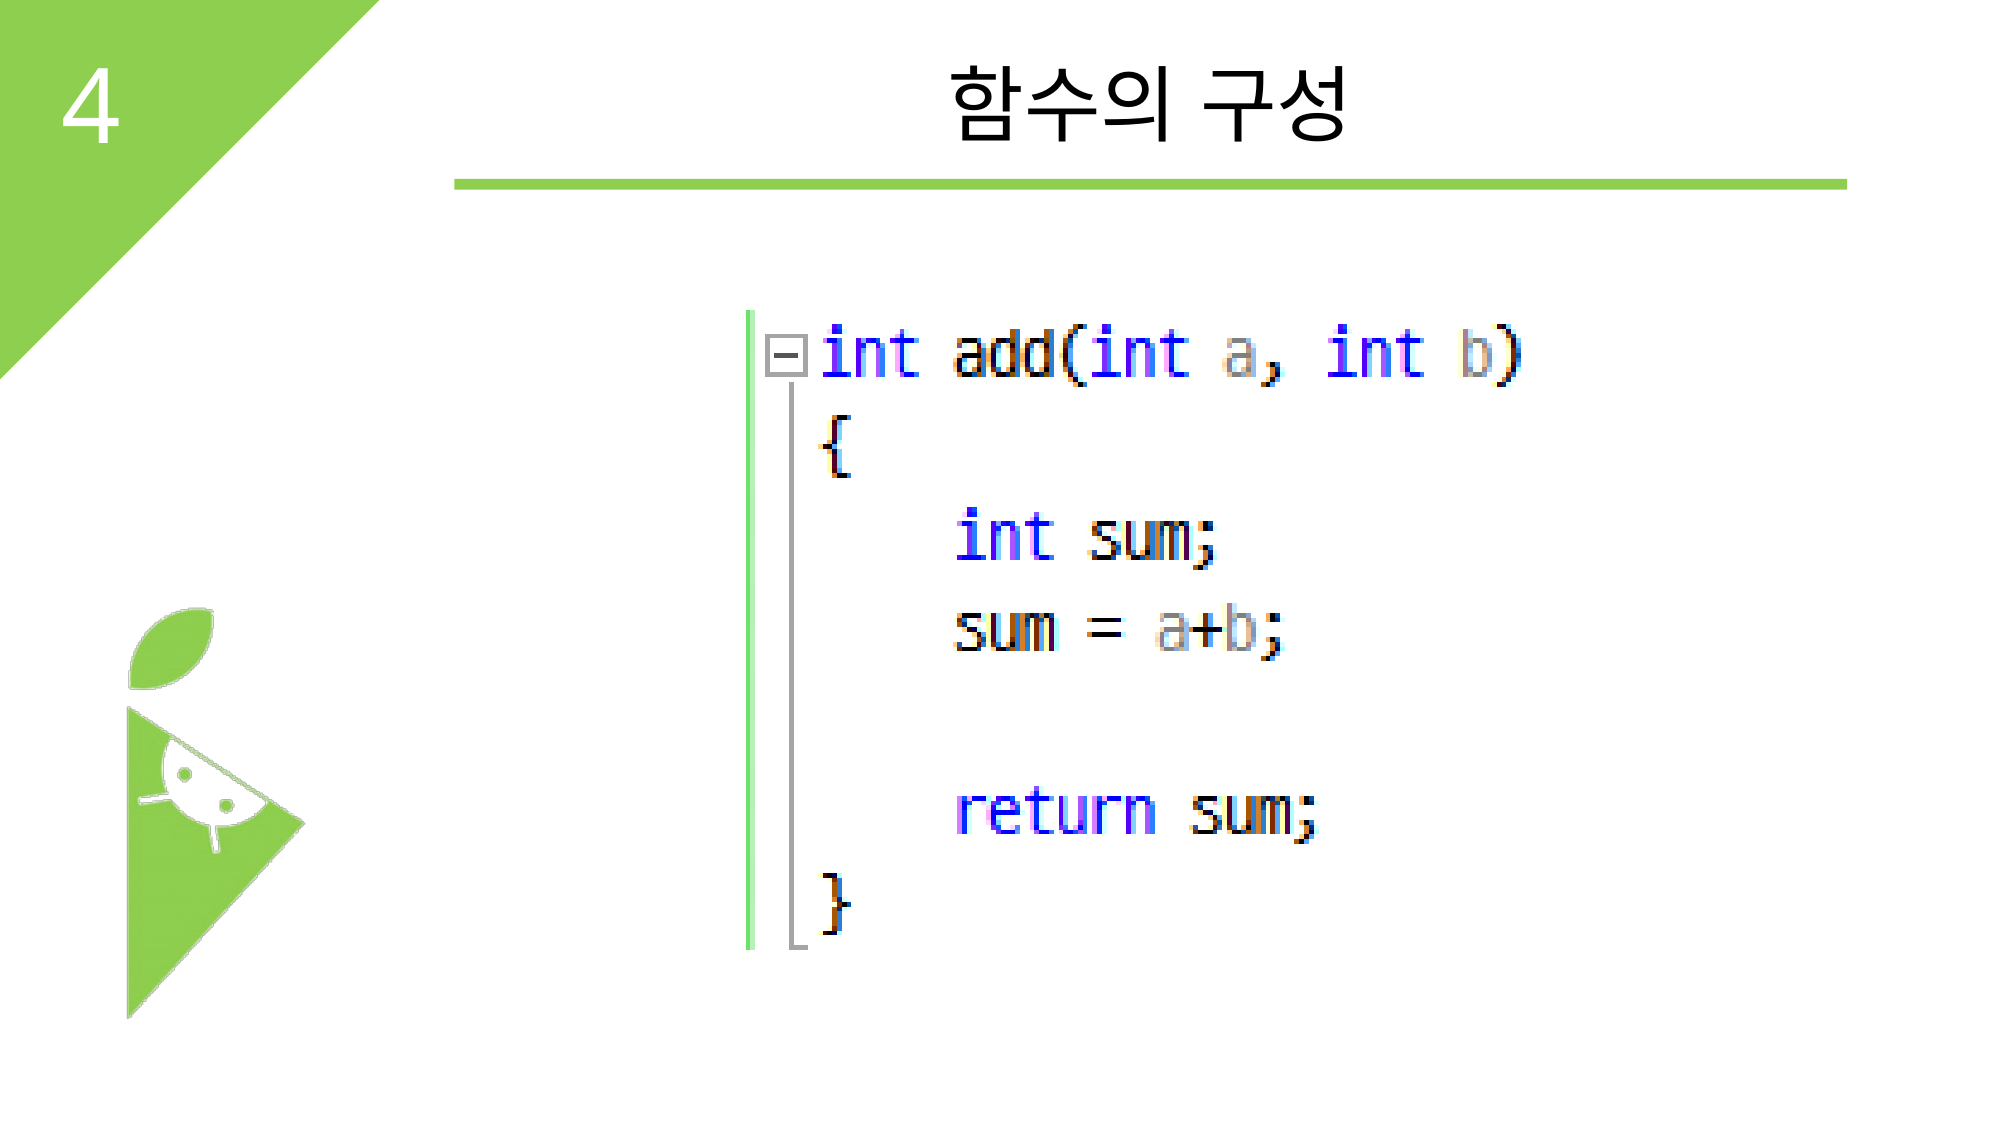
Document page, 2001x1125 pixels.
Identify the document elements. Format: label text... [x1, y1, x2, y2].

picture [118, 566, 365, 1030]
text_box [453, 178, 1848, 191]
picture [746, 310, 1555, 960]
text_box [0, 0, 381, 381]
text_box 4 [47, 32, 138, 172]
text_box 함수의 구성 [932, 44, 1369, 160]
